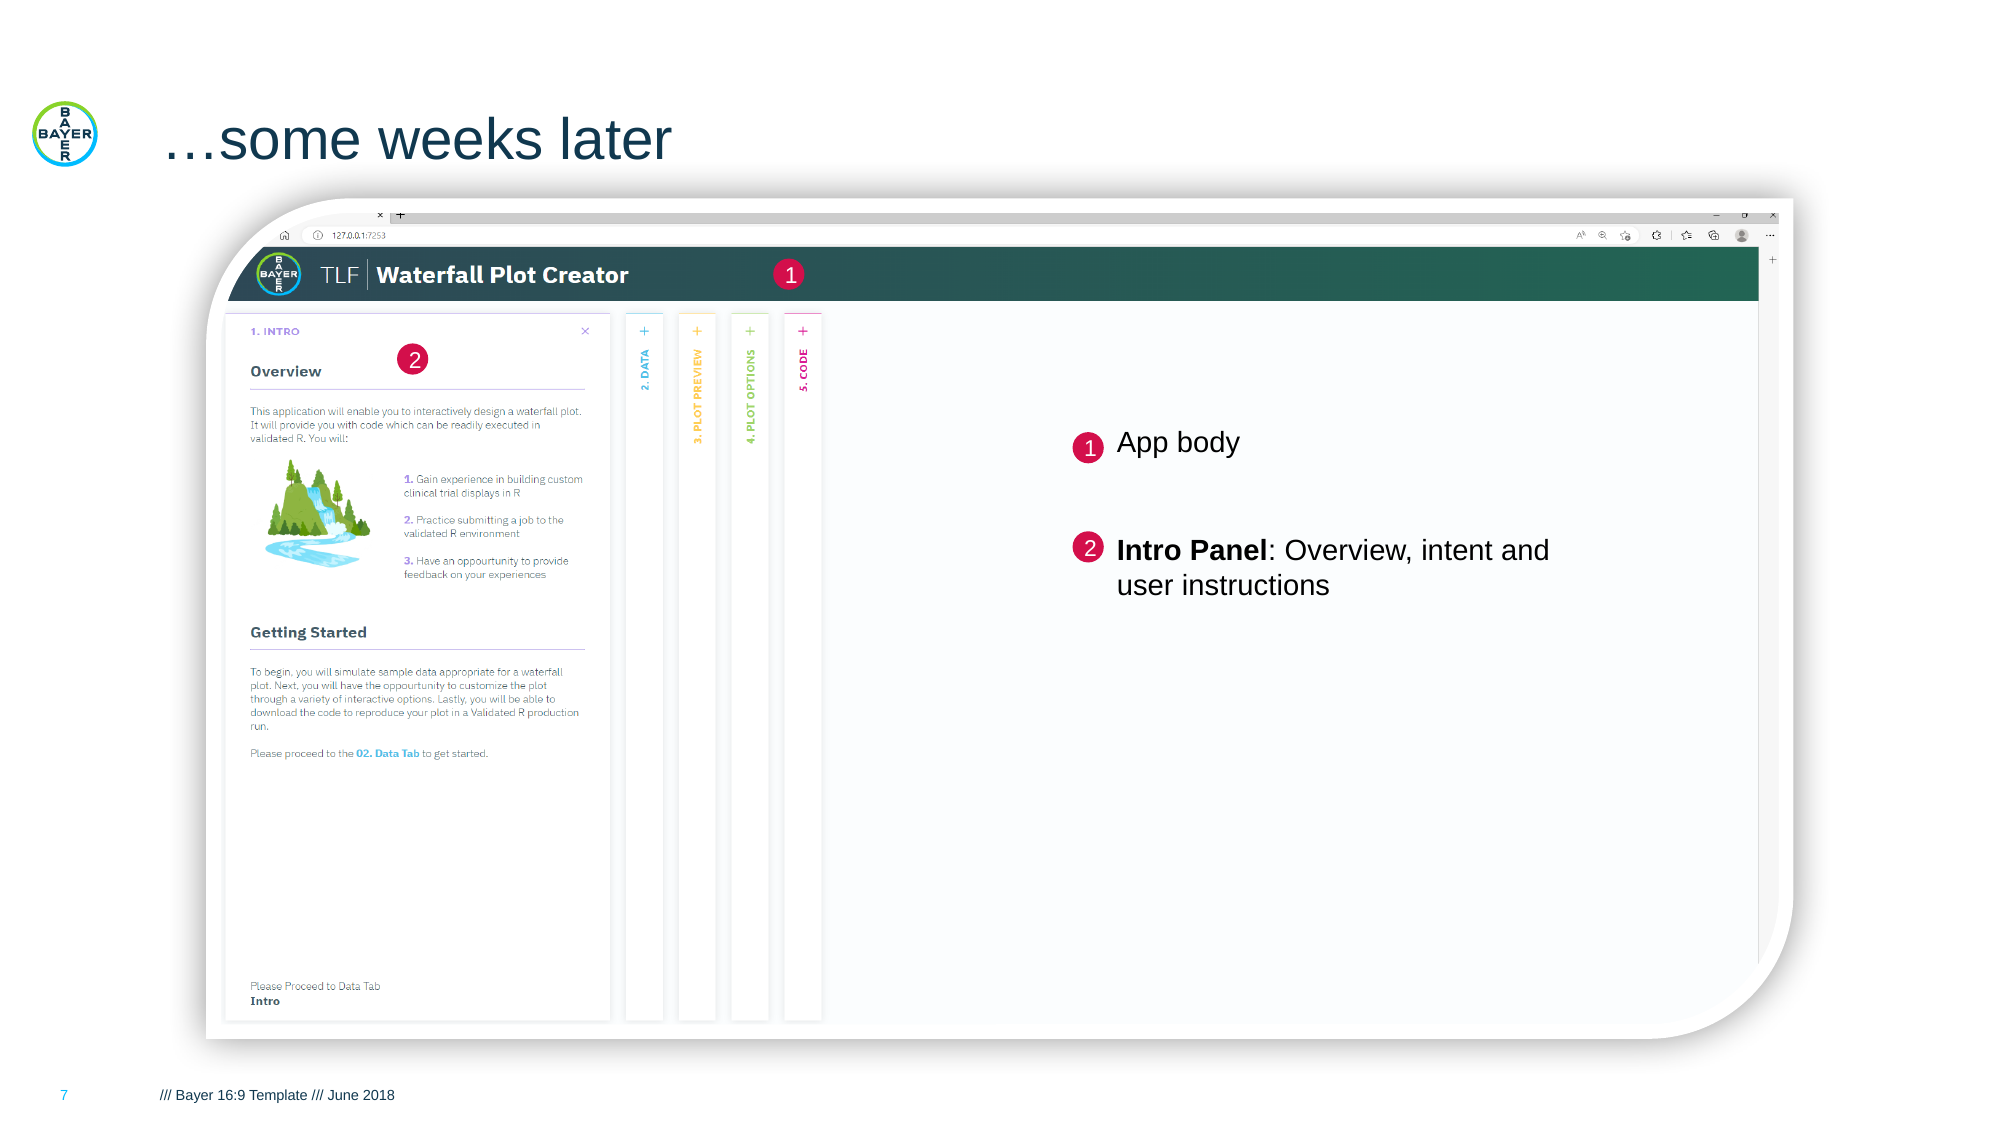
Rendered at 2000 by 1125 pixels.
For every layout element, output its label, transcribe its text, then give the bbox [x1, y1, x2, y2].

picture [64, 105, 82, 112]
slide_number 7 [32, 1085, 97, 1104]
title …some weeks later [161, 29, 1933, 172]
footer /// Bayer 16:9 Template /// June 2018 [159, 1085, 1578, 1104]
picture [213, 205, 1787, 1032]
